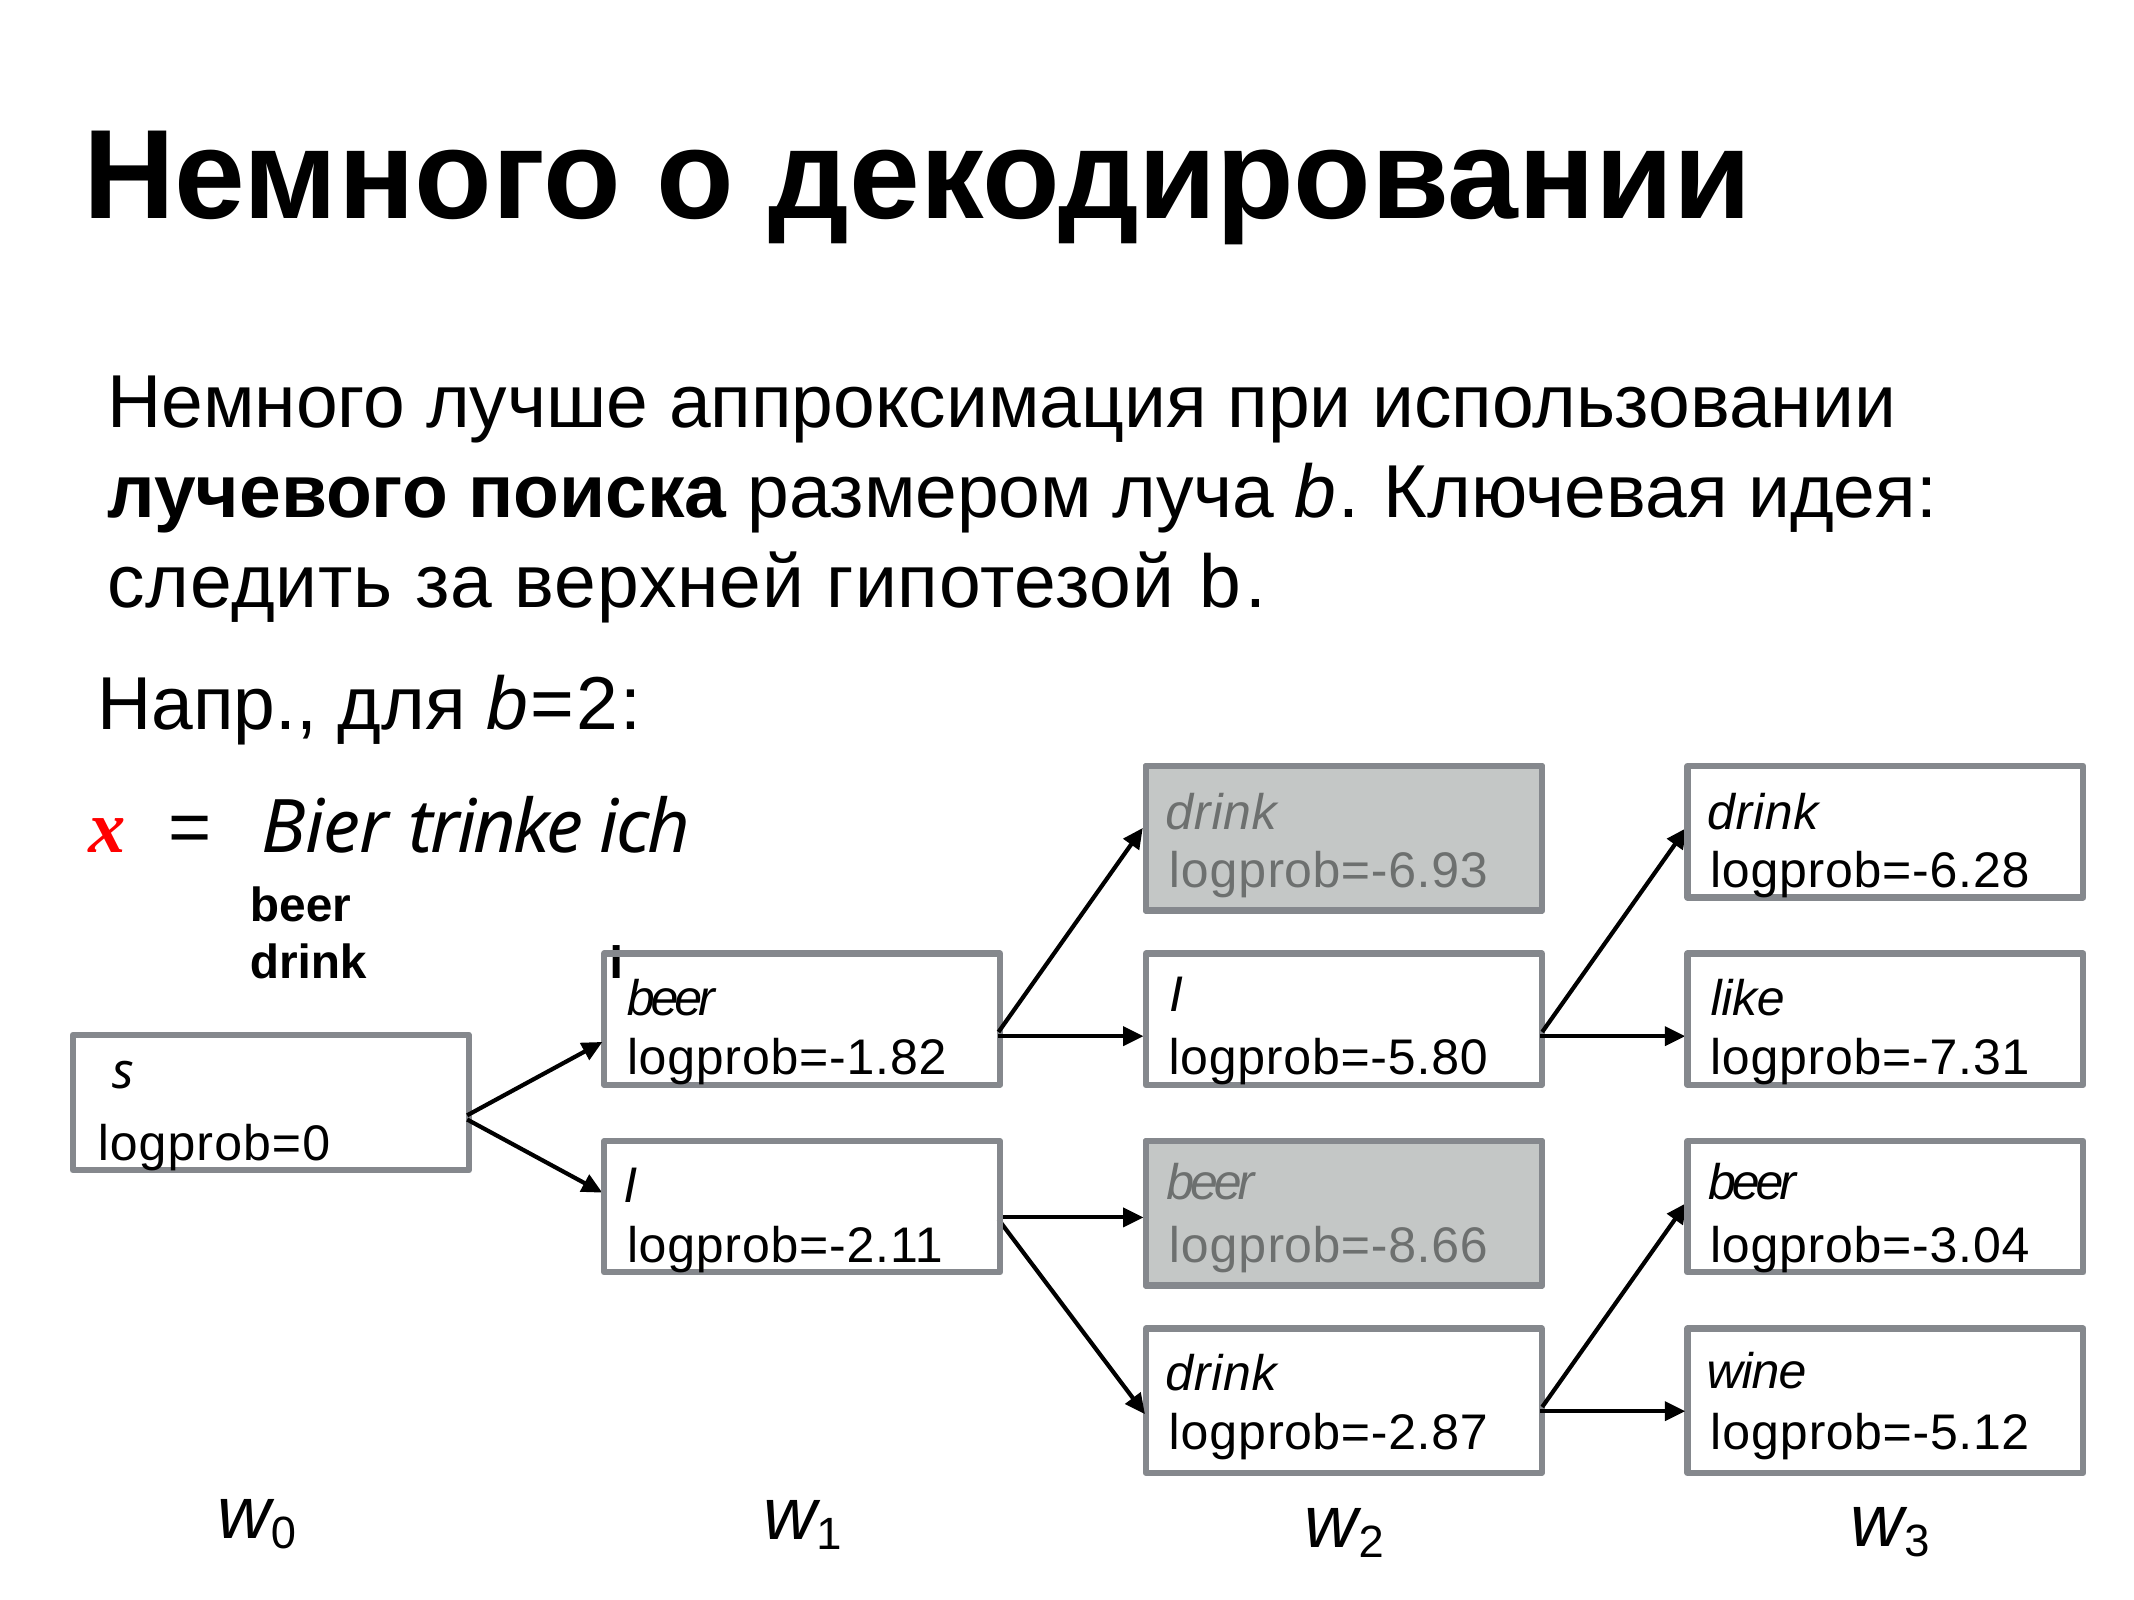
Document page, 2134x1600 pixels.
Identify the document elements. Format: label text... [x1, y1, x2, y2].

text_box [1124, 1391, 1145, 1414]
text_box w0 [215, 1484, 303, 1558]
text_box s logprob=0 [72, 1034, 469, 1171]
text_box [1664, 1401, 1685, 1422]
text_box I logprob=-2.11 [604, 1141, 1000, 1273]
text_box [1122, 828, 1143, 851]
text_box [1687, 1328, 2084, 1473]
text_box [1123, 1026, 1144, 1047]
text_box beer logprob=-1.82 [604, 953, 1000, 1085]
text_box [1666, 1203, 1687, 1226]
text_box w1 [760, 1485, 849, 1559]
text_box [1666, 828, 1687, 851]
text_box [1123, 1207, 1144, 1228]
text_box [1145, 766, 1542, 911]
text_box beer logprob=-3.04 [1687, 1141, 2084, 1273]
text_box drink logprob=-2.87 w2 [1163, 1351, 1492, 1567]
text_box [1145, 1328, 1542, 1473]
text_box [579, 1042, 603, 1061]
text_box I logprob=-5.80 [1145, 953, 1542, 1085]
title Немного о декодировании [81, 89, 1992, 359]
text_box drink logprob=-6.28 [1687, 766, 2084, 898]
text_box Немного лучше аппроксимация при использовании лучевого поиска размером луча b. Ключевая идея: следить за верхней гипотезой b. [95, 347, 2117, 623]
text_box Напр., для b=2: x = Bier trinke ich beer drink I [86, 618, 720, 989]
text_box [1145, 1141, 1542, 1286]
text_box [1664, 1026, 1685, 1047]
text_box like logprob=-7.31 [1687, 953, 2084, 1085]
text_box [579, 1174, 603, 1193]
text_box wine logprob=-5.12 w3 [1704, 1348, 2034, 1566]
